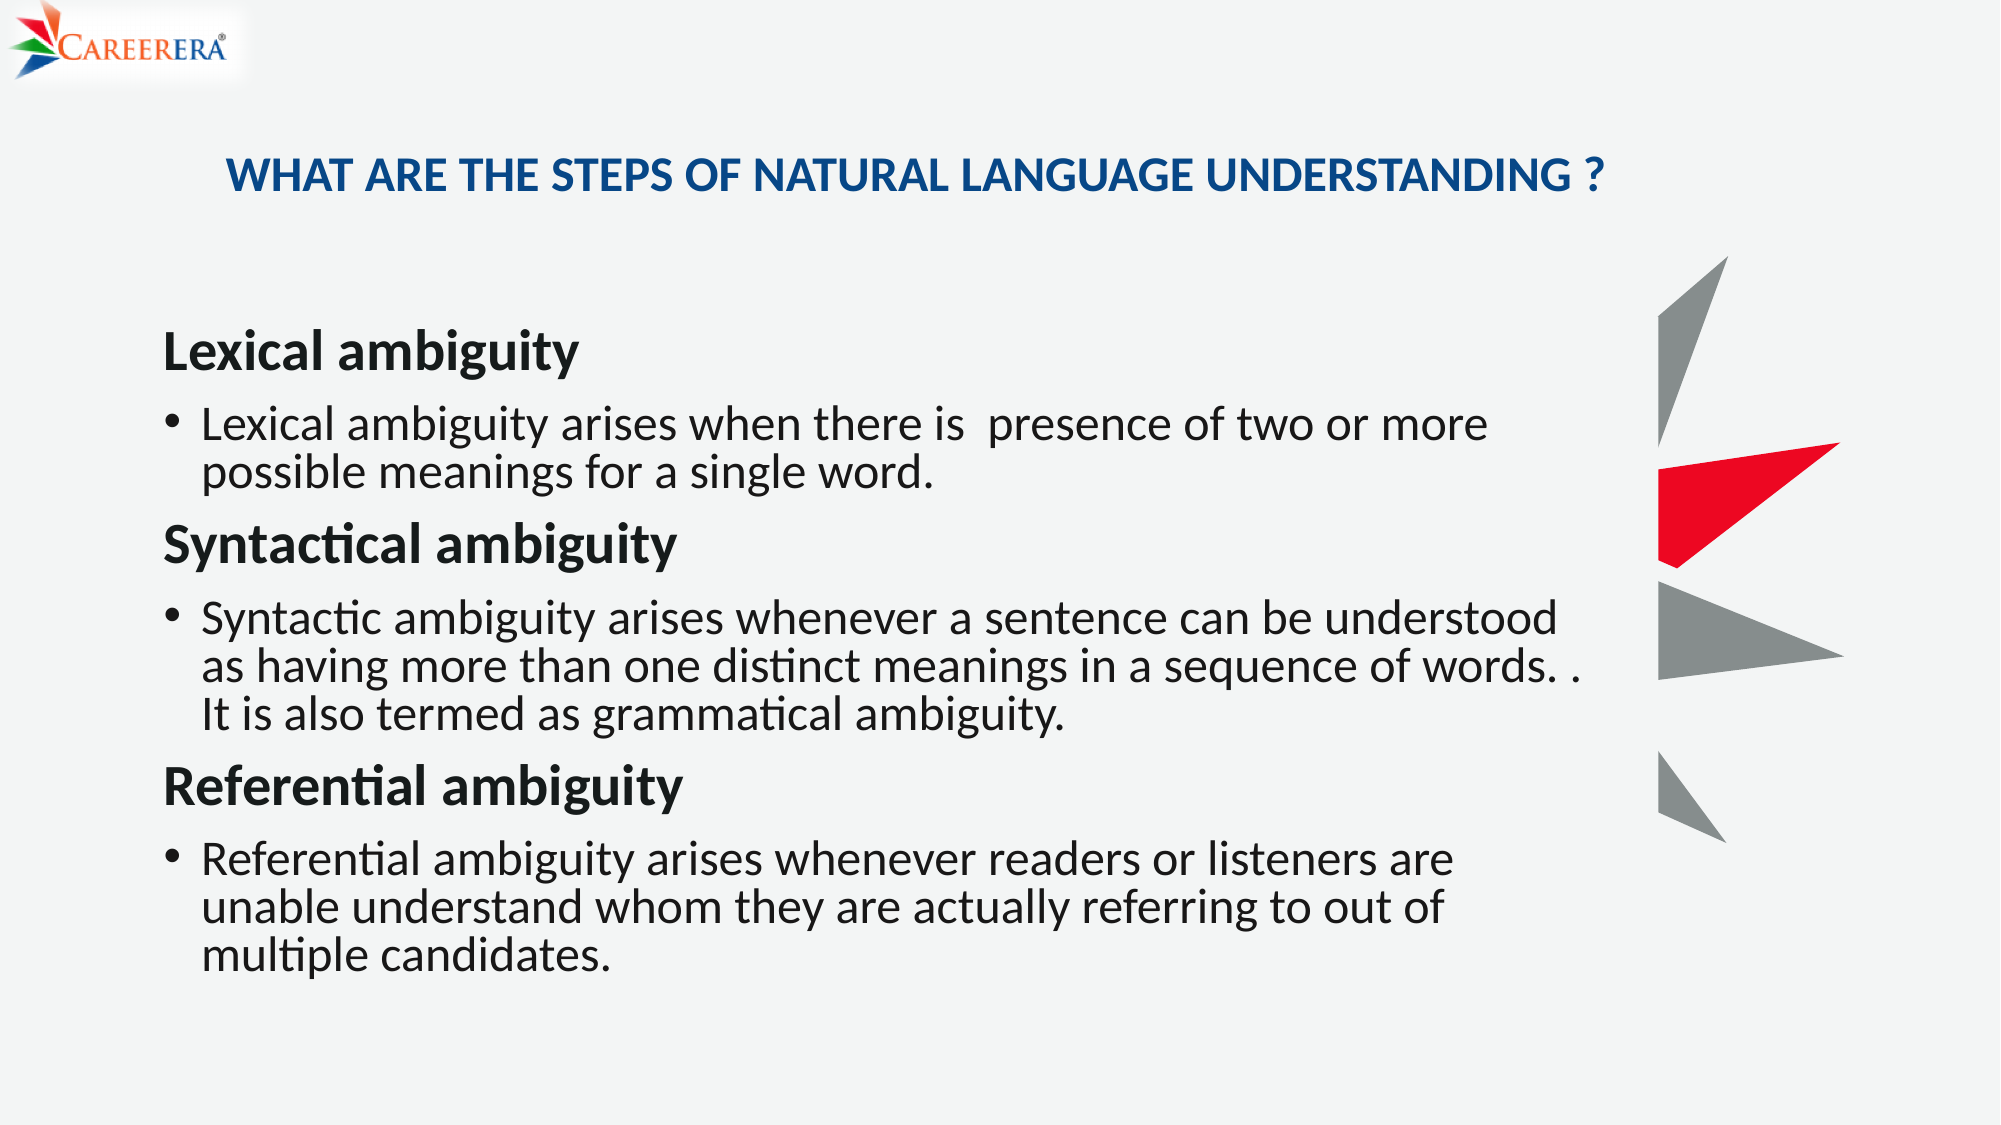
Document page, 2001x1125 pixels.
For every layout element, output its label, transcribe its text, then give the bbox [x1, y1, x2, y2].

picture [0, 0, 262, 99]
list Lexical ambiguity Lexical ambiguity arises when there is presence of two or more possible meanings for a single word. Syntactical ambiguity Syntactic ambiguity arises whenever a sentence can be understood as having more than one distinct meanings in a sequence of words. . It is also termed as grammatical ambiguity. Referential ambiguity Referential ambiguity arises whenever readers or listeners are unable understand whom they are actually referring to out of multiple candidates. [148, 322, 1611, 973]
title WHAT ARE THE STEPS OF NATURAL LANGUAGE UNDERSTANDING ? [76, 124, 1722, 233]
